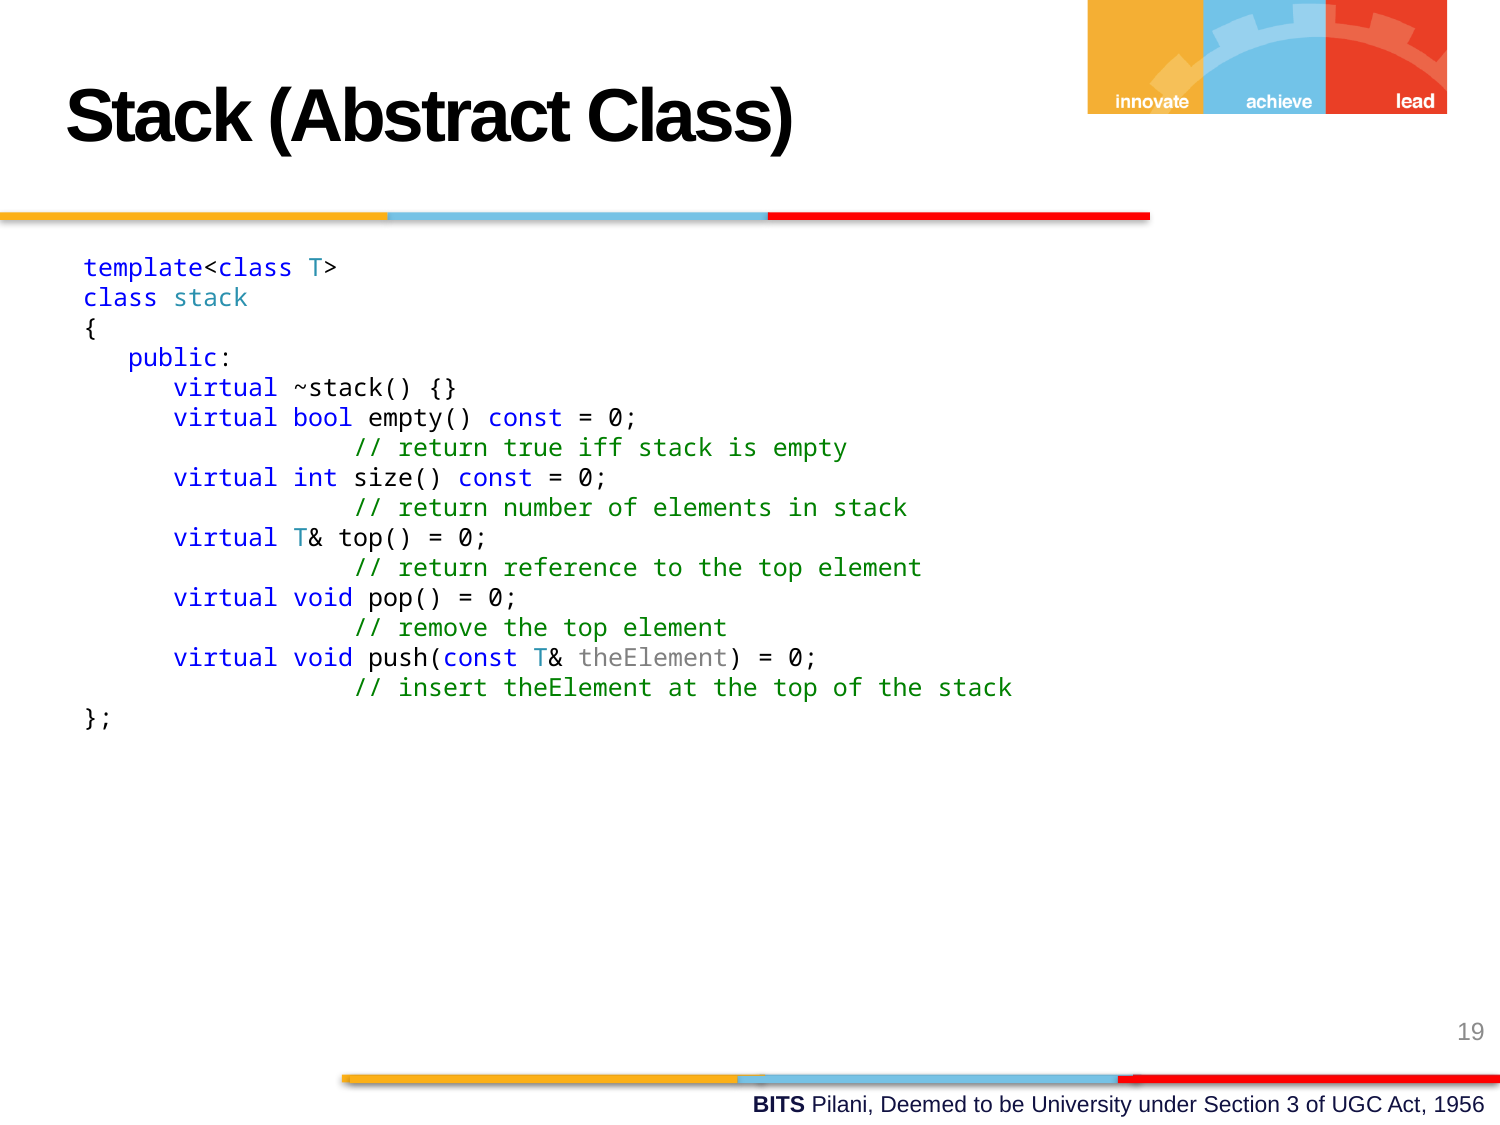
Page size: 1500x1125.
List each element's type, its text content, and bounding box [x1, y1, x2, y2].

picture [1087, 0, 1448, 114]
list Stack (Abstract Class) [50, 24, 1088, 213]
slide_number 19 [1149, 1000, 1500, 1061]
text_box [44, 237, 1432, 334]
text_box template<class T> class stack { public: virtual ~stack() {} virtual bool empty() const = 0; // return true iff stack is empty virtual int size() const = 0; // return number of elements in stack virtual T& top() = 0; // return reference to the top element virtual void pop() = 0; // remove the top element virtual void push(const T& theElement) = 0; // insert theElement at the top of the stack }; [68, 244, 1163, 739]
